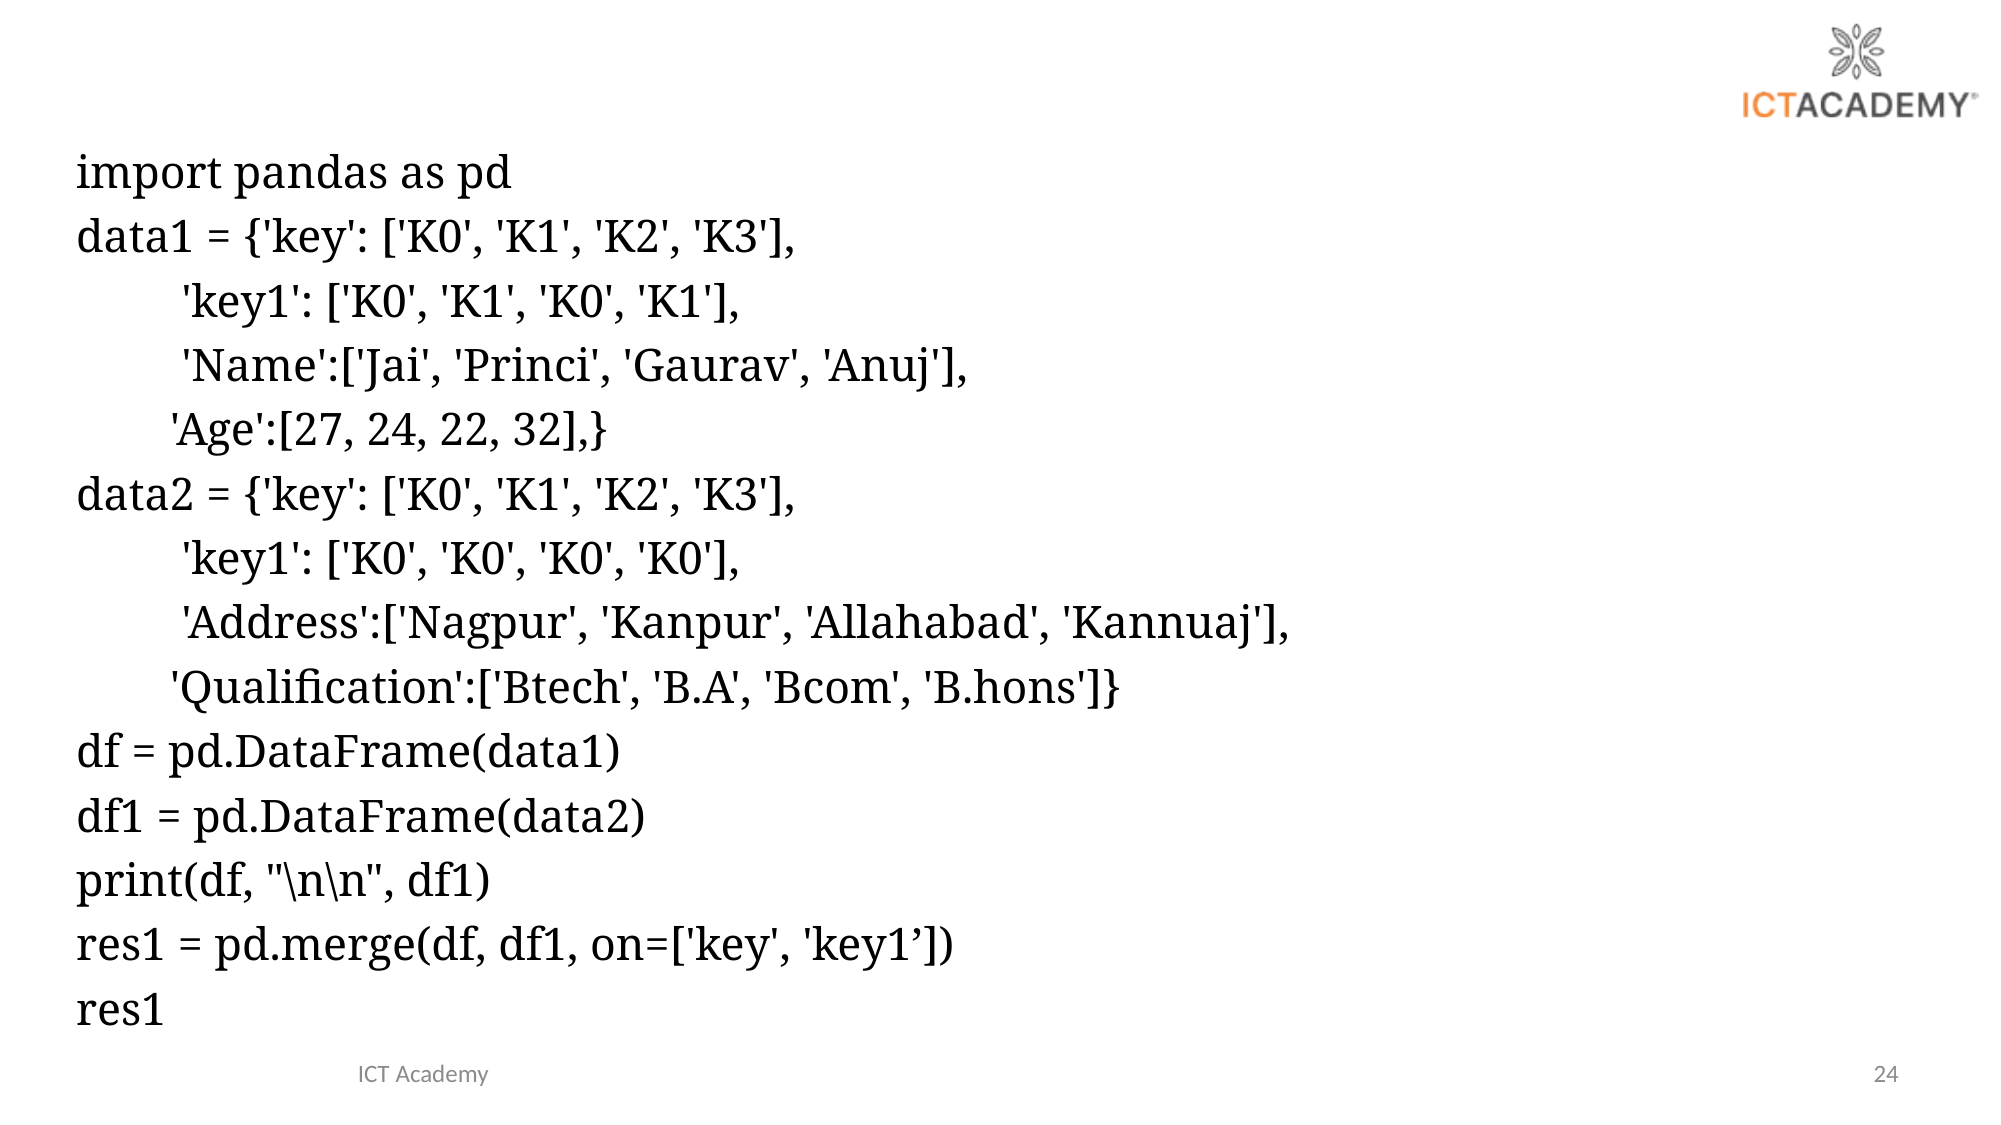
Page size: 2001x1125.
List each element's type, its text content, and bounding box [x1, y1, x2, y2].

slide_number 24 [1464, 1042, 1915, 1103]
list import pandas as pd data1 = {'key': ['K0', 'K1', 'K2', 'K3'], 'key1': ['K0', 'K1', 'K0', 'K1'], 'Name':['Jai', 'Princi', 'Gaurav', 'Anuj'], 'Age':[27, 24, 22, 32],} data2 = {'key': ['K0', 'K1', 'K2', 'K3'], 'key1': ['K0', 'K0', 'K0', 'K0'], 'Address':['Nagpur', 'Kanpur', 'Allahabad', 'Kannuaj'], 'Qualification':['Btech', 'B.A', 'Bcom', 'B.hons']} df = pd.DataFrame(data1) df1 = pd.DataFrame(data2) print(df, "\n\n", df1) res1 = pd.merge(df, df1, on=['key', 'key1’]) res1 [60, 142, 1905, 1050]
footer ICT Academy [85, 1042, 761, 1103]
picture [1743, 22, 1979, 120]
